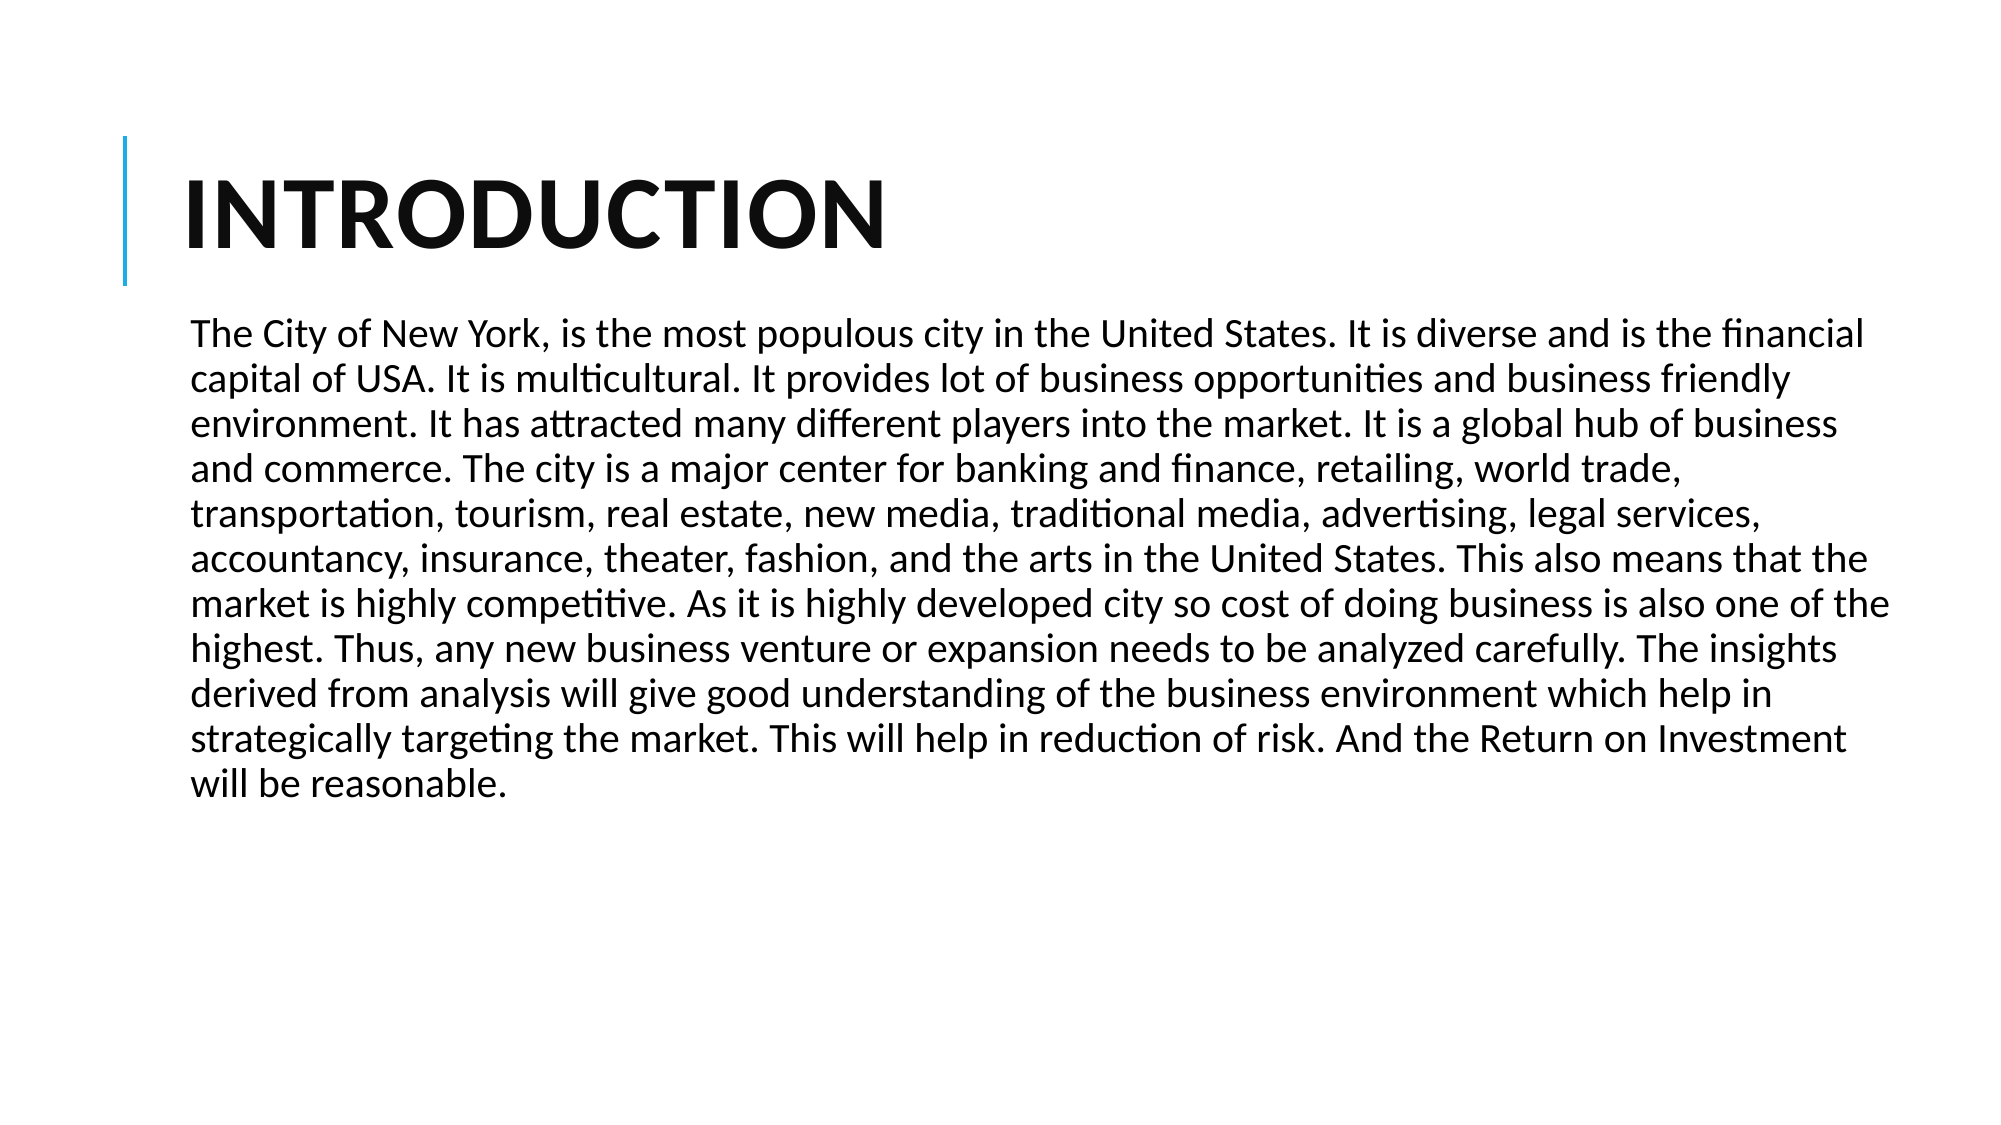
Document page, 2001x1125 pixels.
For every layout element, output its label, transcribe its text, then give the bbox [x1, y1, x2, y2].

list The City of New York, is the most populous city in the United States. It is diverse and is the financial capital of USA. It is multicultural. It provides lot of business opportunities and business friendly environment. It has attracted many different players into the market. It is a global hub of business and commerce. The city is a major center for banking and finance, retailing, world trade, transportation, tourism, real estate, new media, traditional media, advertising, legal services, accountancy, insurance, theater, fashion, and the arts in the United States. This also means that the market is highly competitive. As it is highly developed city so cost of doing business is also one of the highest. Thus, any new business venture or expansion needs to be analyzed carefully. The insights derived from analysis will give good understanding of the business environment which help in strategically targeting the market. This will help in reduction of risk. And the Return on Investment will be reasonable. [168, 303, 1902, 842]
title Introduction [168, 96, 1763, 303]
